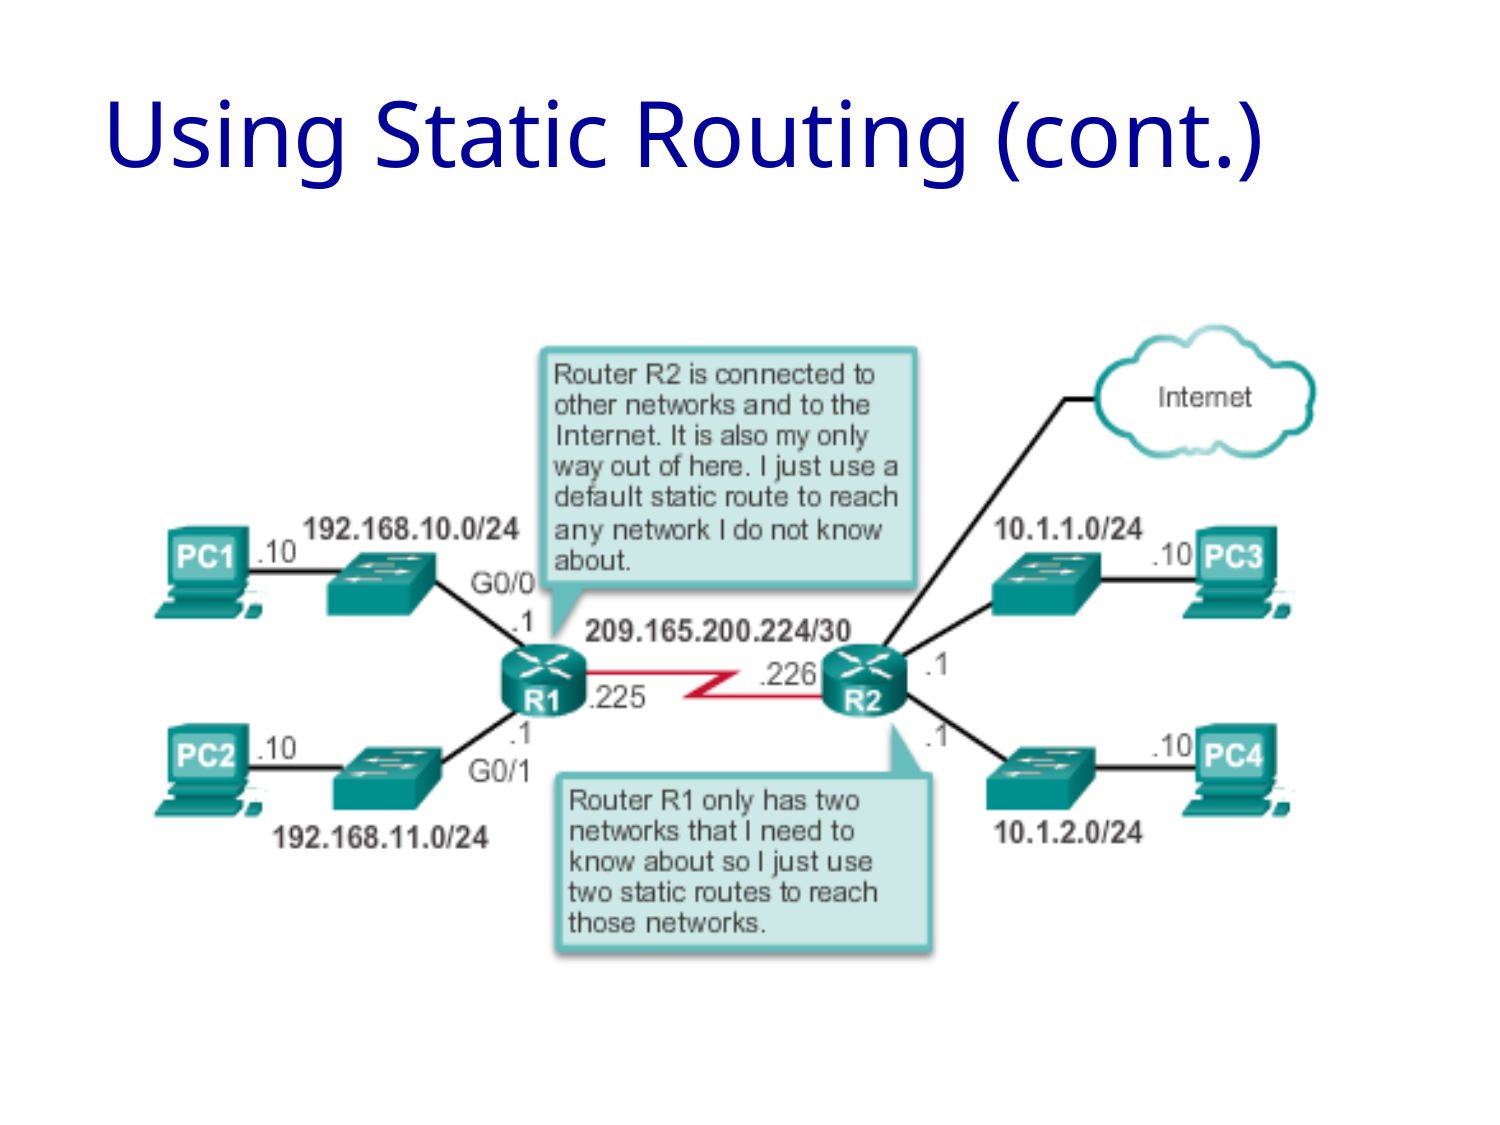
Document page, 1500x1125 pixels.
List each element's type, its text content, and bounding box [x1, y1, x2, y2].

picture [87, 252, 1413, 1099]
title Using Static Routing (cont.) [87, 37, 1363, 225]
